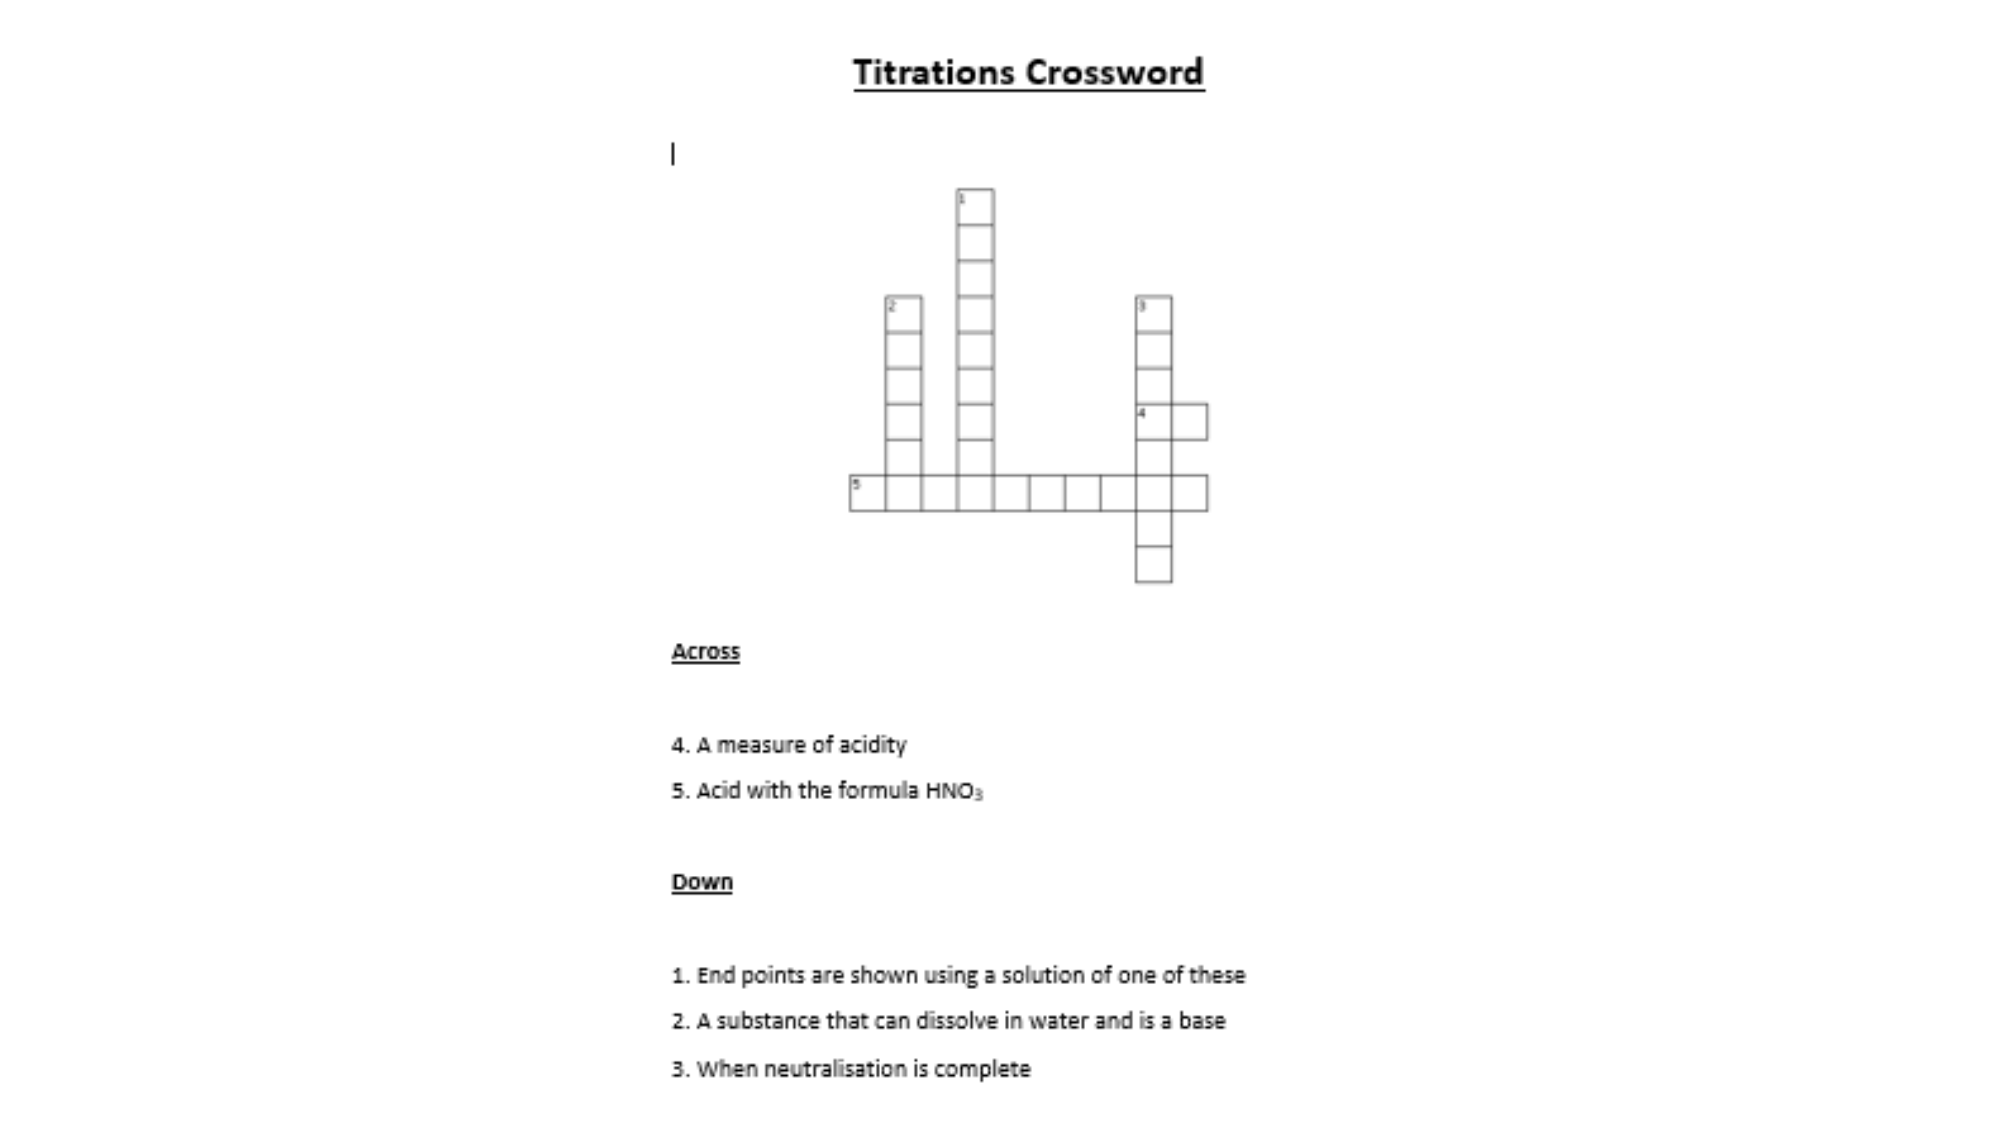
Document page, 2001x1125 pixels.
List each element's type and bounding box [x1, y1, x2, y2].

picture [637, 0, 1290, 1113]
